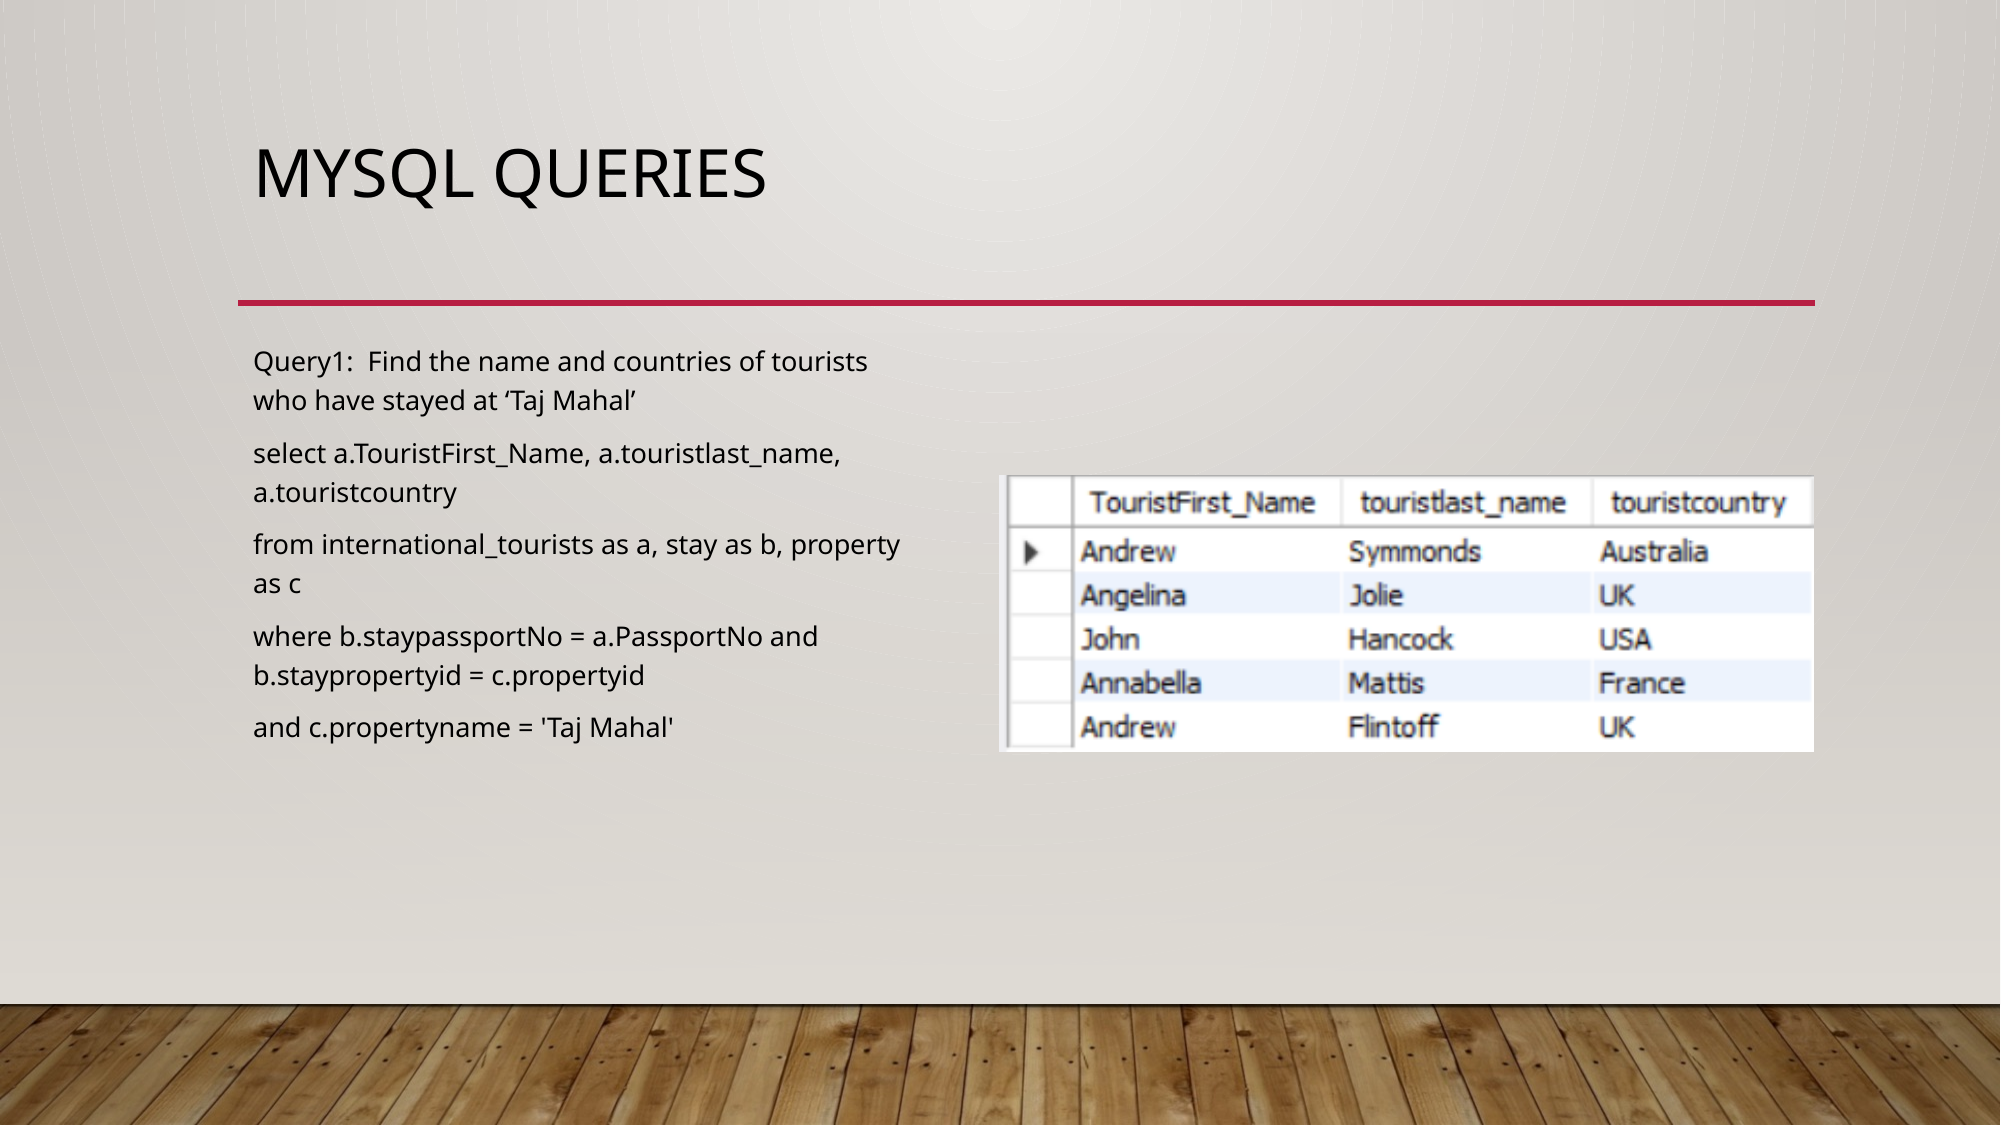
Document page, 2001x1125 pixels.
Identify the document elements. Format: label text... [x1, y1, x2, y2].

title MYSQL Queries [238, 131, 1814, 305]
picture [999, 475, 1814, 753]
list Query1: Find the name and countries of tourists who have stayed at ‘Taj Mahal’ select a.TouristFirst_Name, a.touristlast_name, a.touristcountry from international_tourists as a, stay as b, property as c where b.staypassportNo = a.PassportNo and b.staypropertyid = c.propertyid and c.propertyname = 'Taj Mahal' [238, 330, 921, 897]
picture [0, 1004, 2000, 1125]
